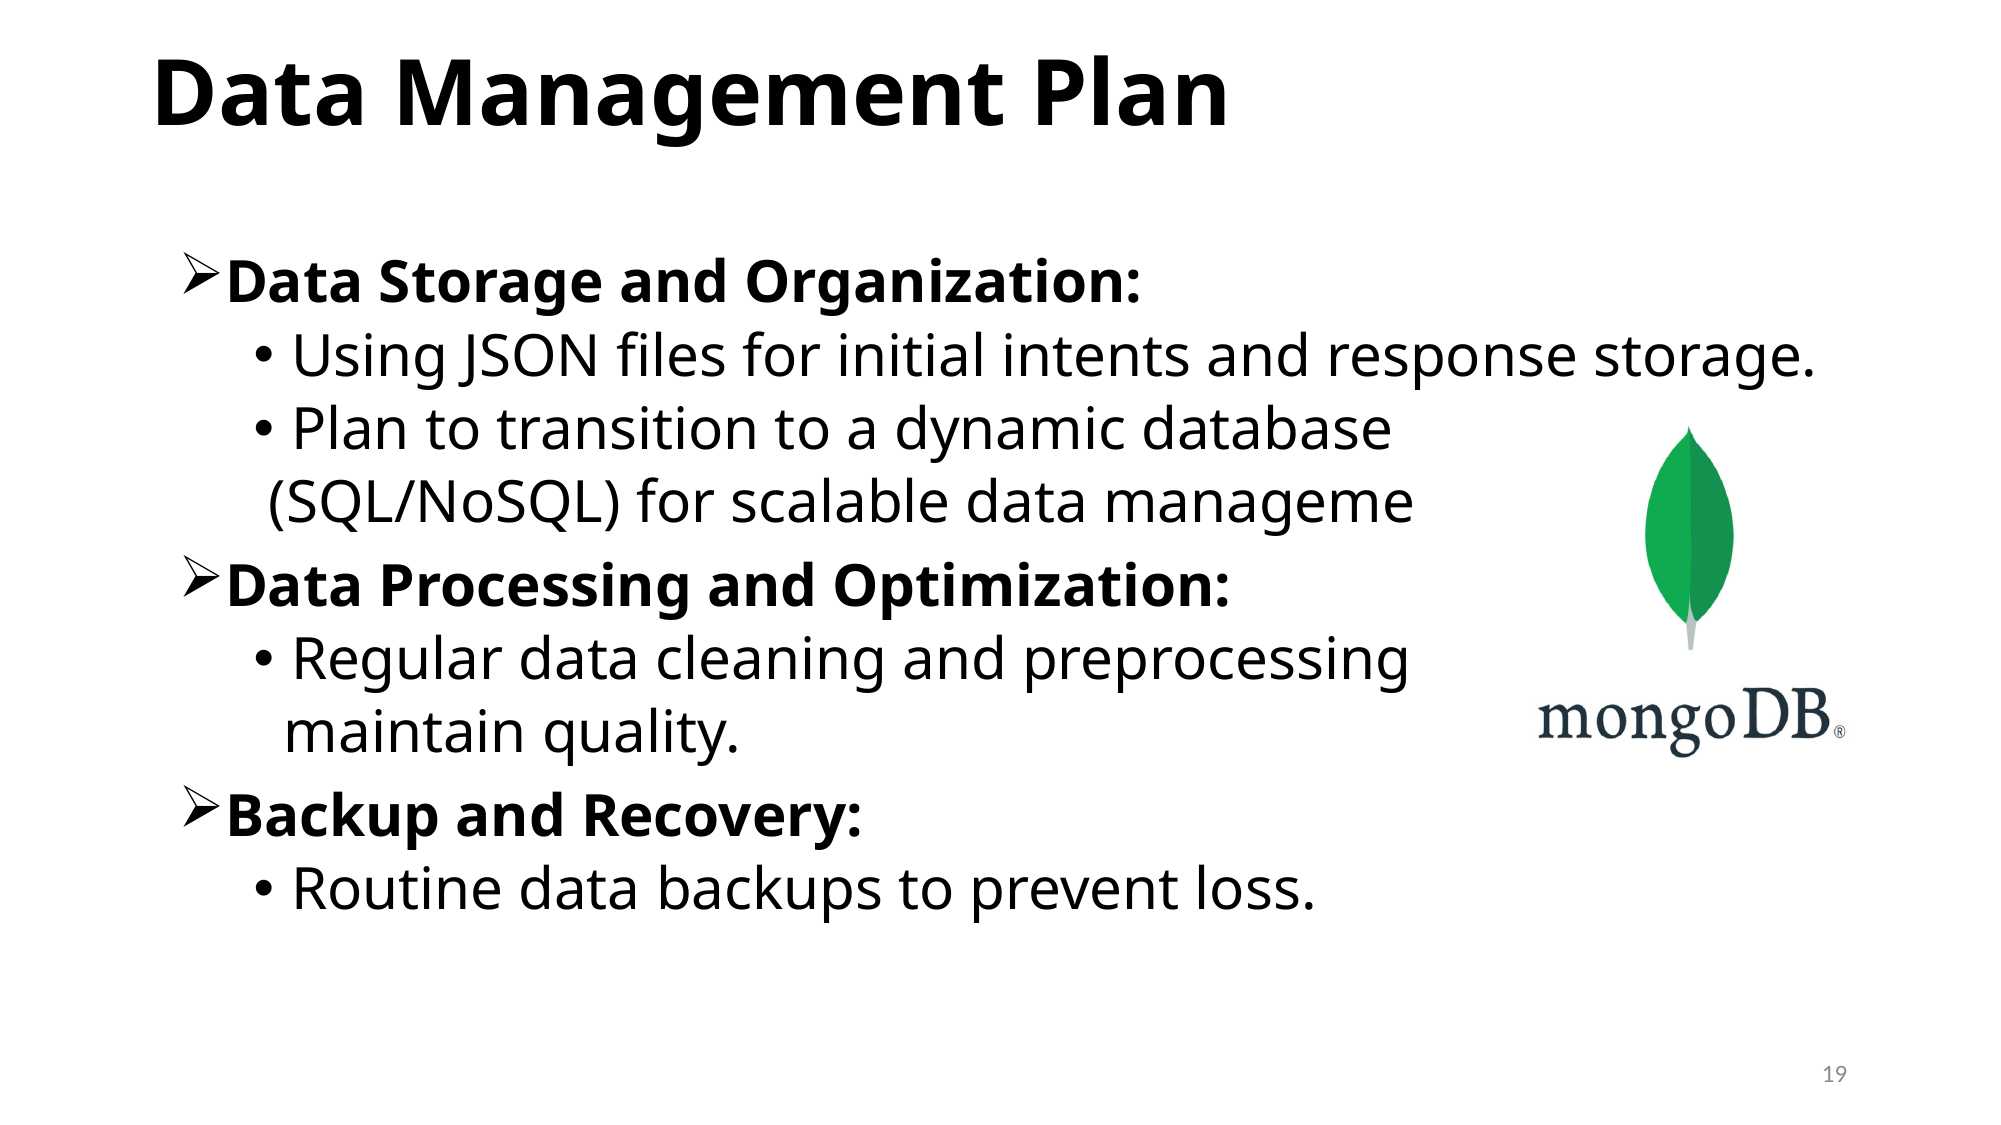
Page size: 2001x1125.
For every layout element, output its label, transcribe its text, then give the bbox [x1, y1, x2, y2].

title Data Management Plan [135, 75, 1835, 226]
slide_number 19 [1412, 1042, 1863, 1103]
picture [1412, 425, 1971, 758]
list Data Storage and Organization: Using JSON files for initial intents and response storage. Plan to transition to a dynamic database (SQL/NoSQL) for scalable data management. Data Processing and Optimization: Regular data cleaning and preprocessing to maintain quality. Backup and Recovery: Routine data backups to prevent loss. [163, 245, 1863, 1014]
